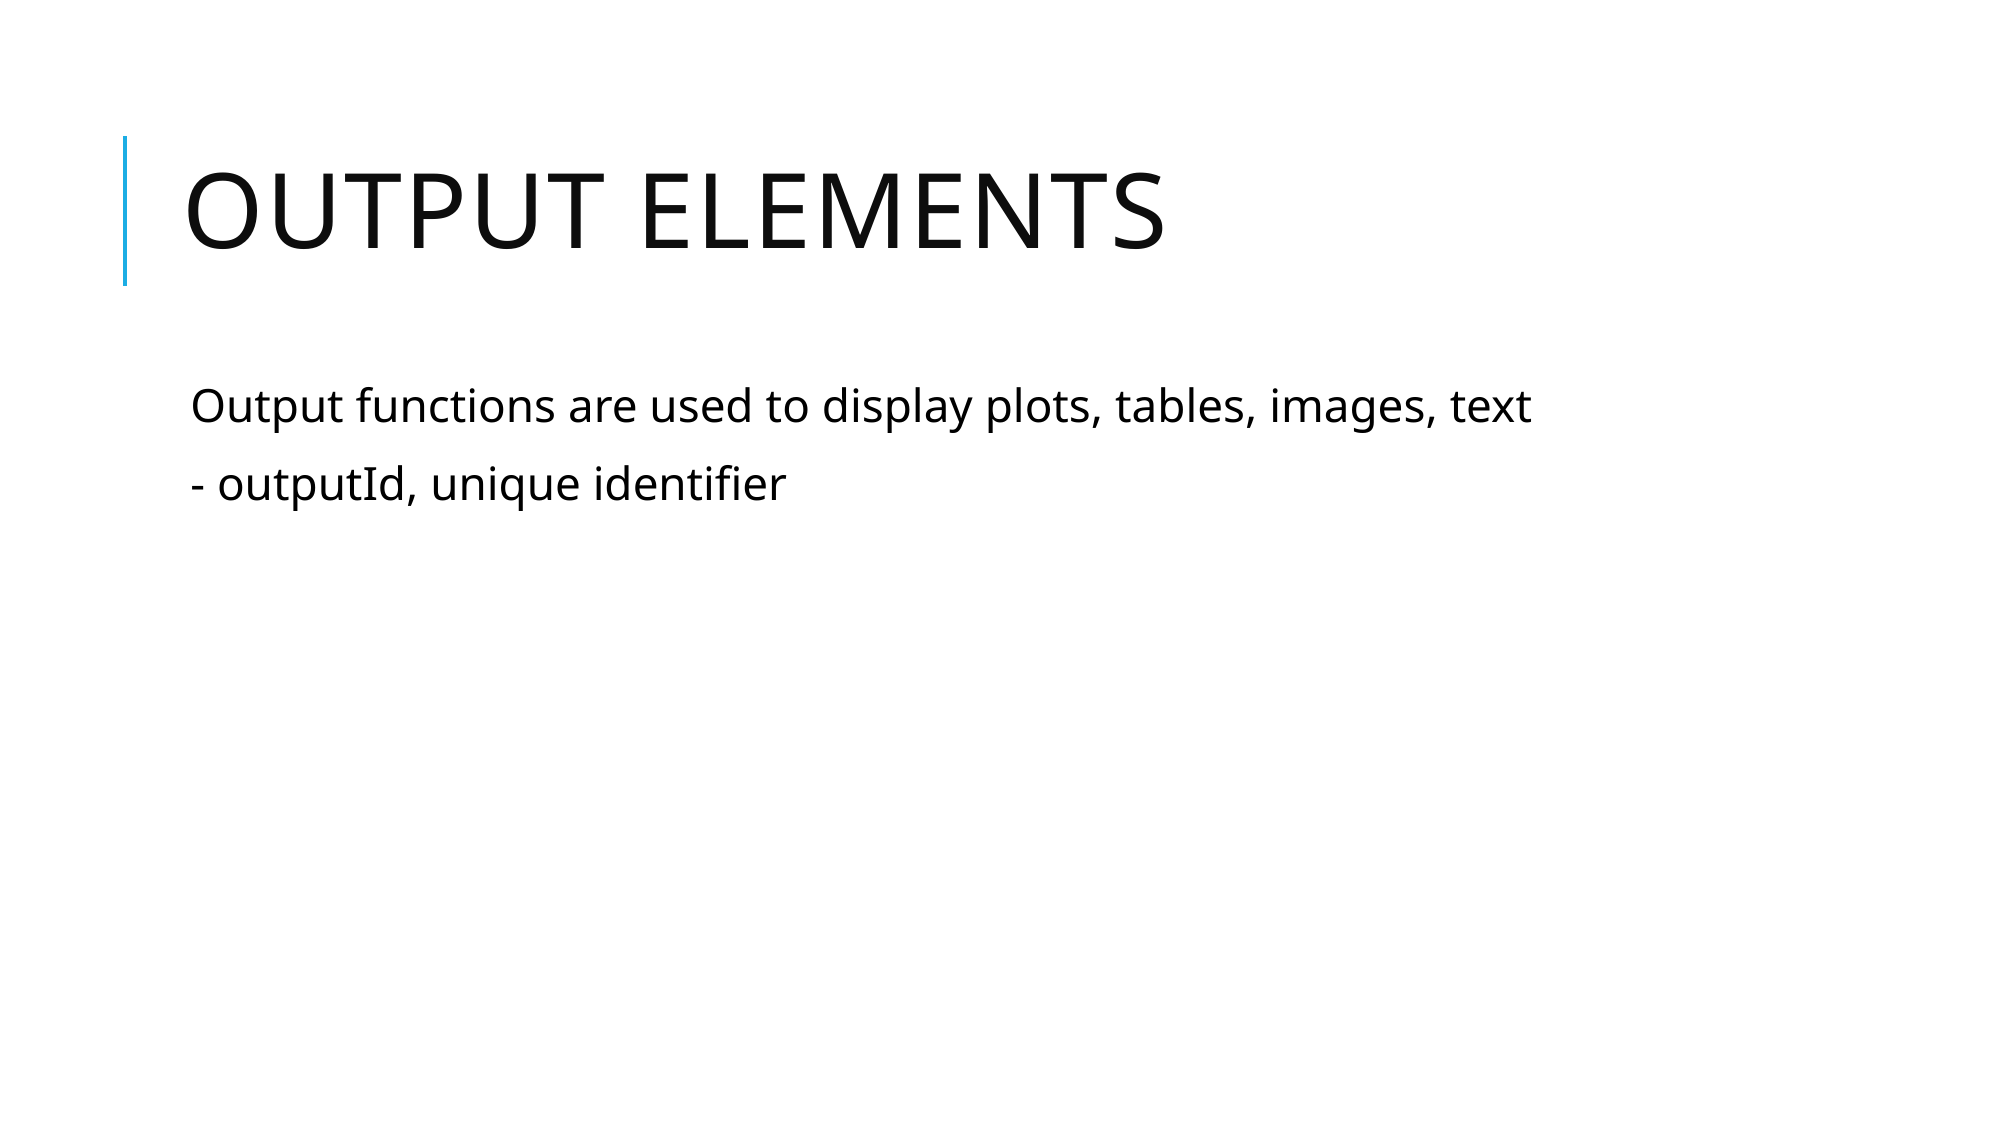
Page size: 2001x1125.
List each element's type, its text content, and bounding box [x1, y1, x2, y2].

list Output functions are used to display plots, tables, images, text - outputId, unique identifier [168, 375, 1763, 1035]
title Output elements [168, 96, 1763, 342]
